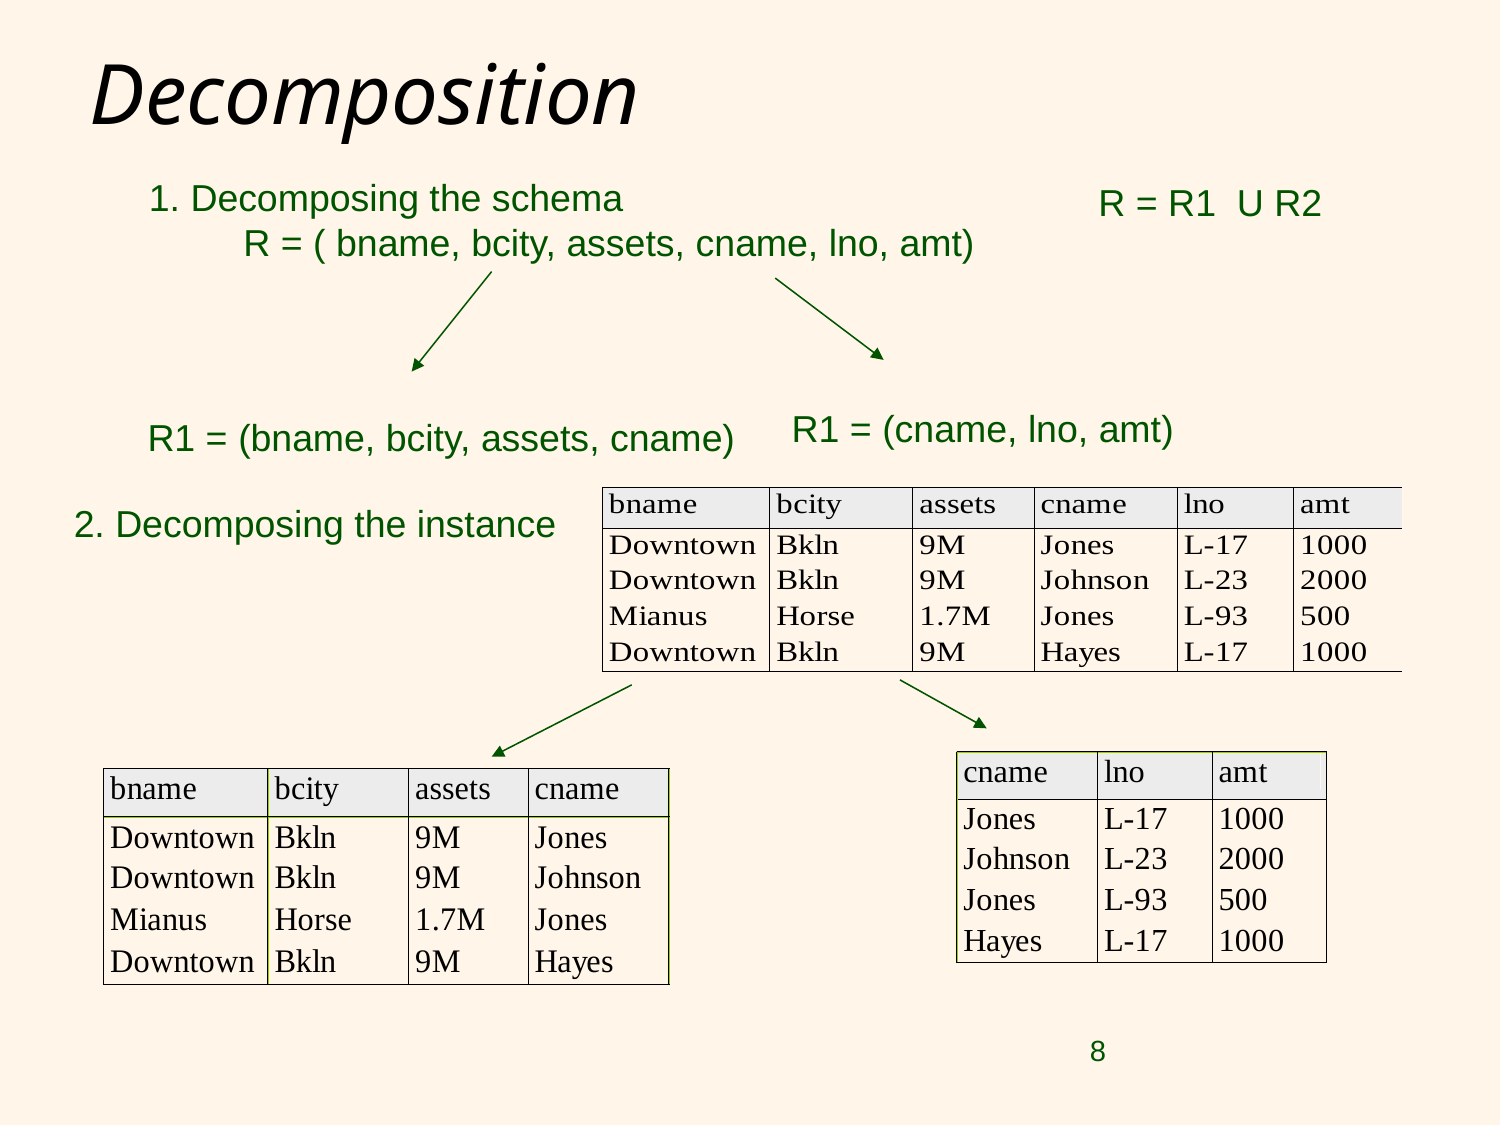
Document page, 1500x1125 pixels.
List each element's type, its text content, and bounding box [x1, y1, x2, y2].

text_box [411, 271, 492, 372]
slide_number 8 [1074, 1024, 1425, 1103]
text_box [947, 751, 1345, 979]
text_box [775, 278, 884, 360]
text_box 1. Decomposing the schema R = ( bname, bcity, assets, cname, lno, amt) [134, 166, 991, 271]
text_box [491, 698, 607, 757]
text_box R = R1 U R2 [1083, 171, 1338, 232]
title Decomposition [75, 45, 1425, 138]
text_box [593, 486, 1402, 691]
text_box R1 = (bname, bcity, assets, cname) [132, 406, 751, 466]
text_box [94, 767, 700, 1004]
text_box R1 = (cname, lno, amt) [776, 397, 1189, 458]
text_box 2. Decomposing the instance [58, 492, 572, 553]
text_box [932, 698, 987, 729]
